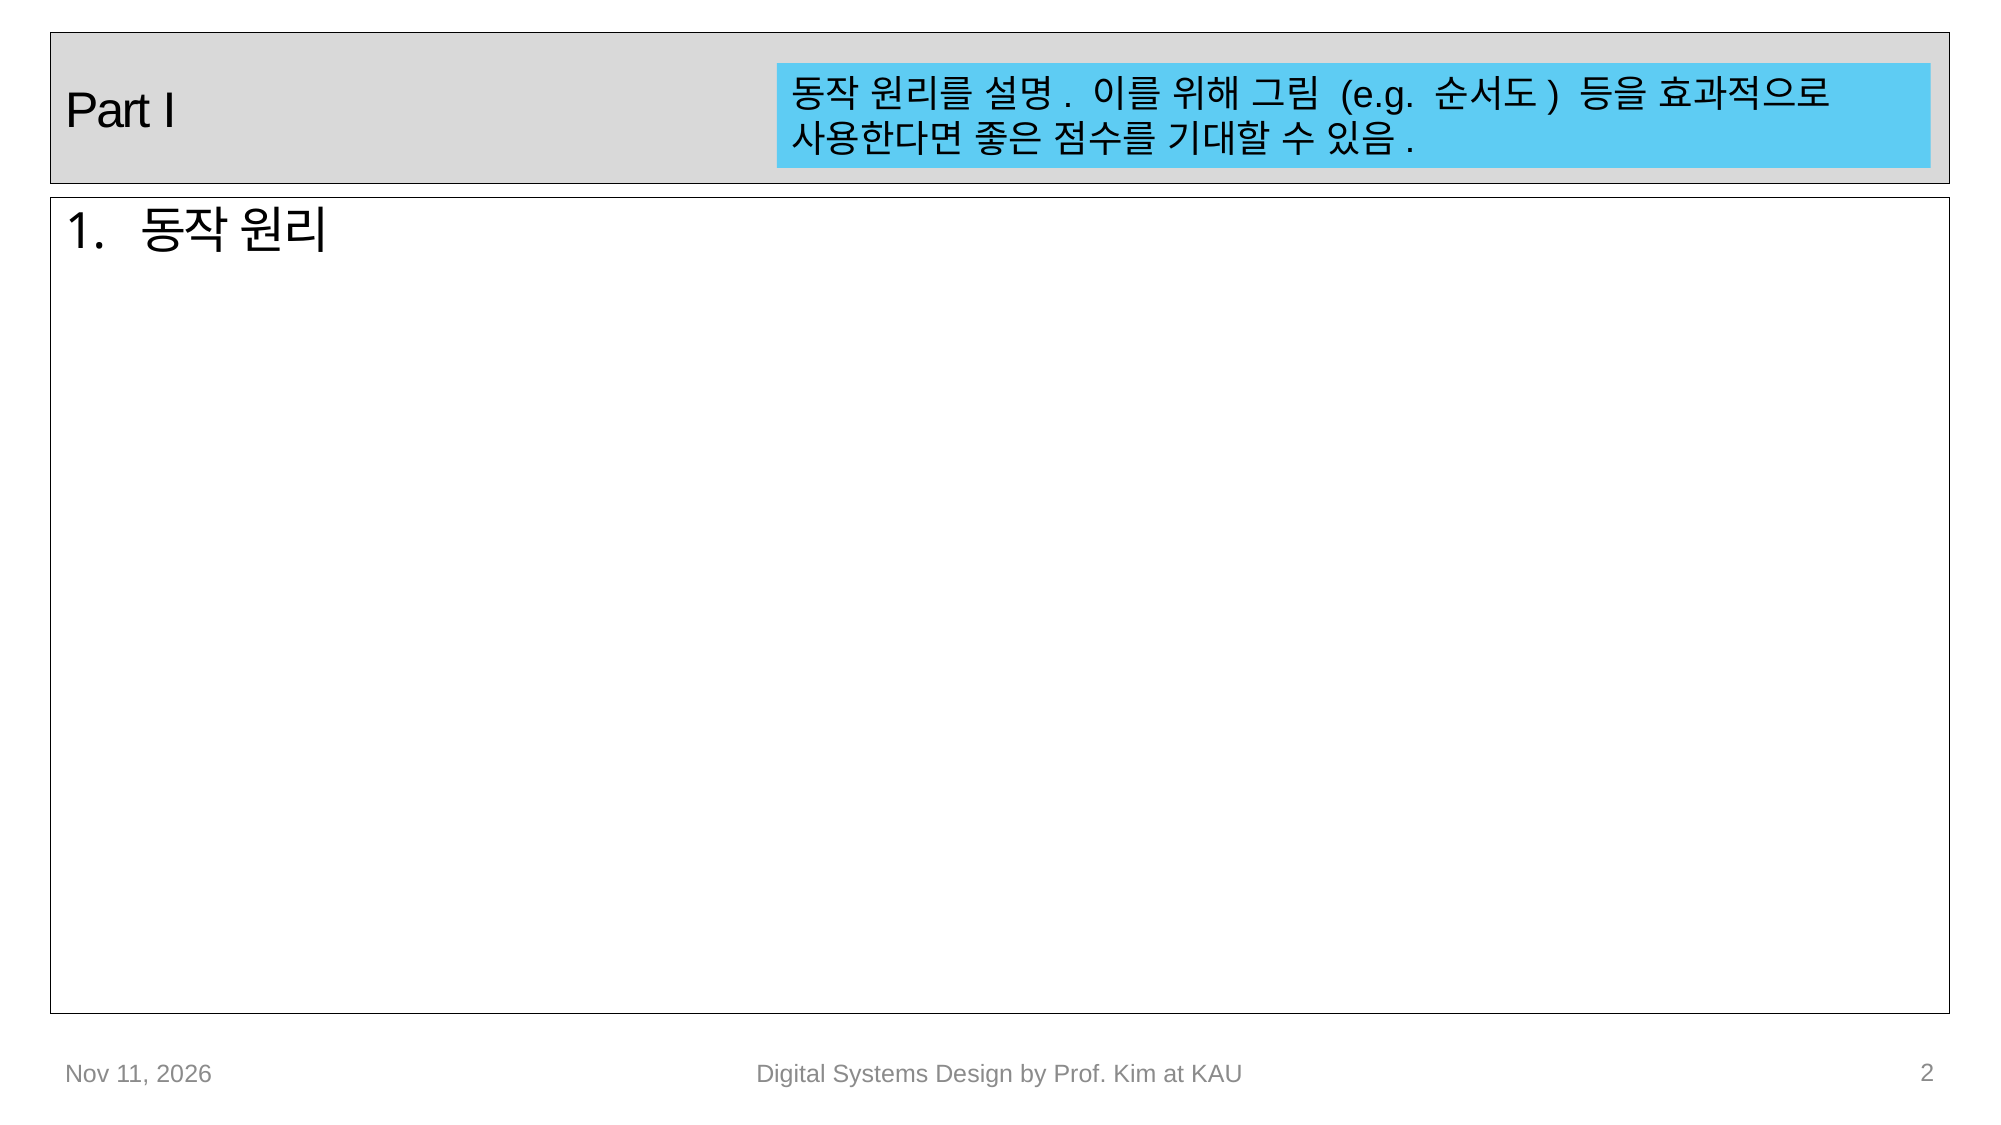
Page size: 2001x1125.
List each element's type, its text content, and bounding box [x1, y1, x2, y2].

list 동작 원리 [50, 197, 1950, 1014]
slide_number 2 [1493, 1041, 1950, 1102]
text_box 동작 원리를 설명. 이를 위해 그림 (e.g. 순서도) 등을 효과적으로 사용한다면 좋은 점수를 기대할 수 있음. [776, 63, 1931, 168]
title Part I [50, 32, 1950, 184]
slide_number 29-Sep-22 [50, 1042, 500, 1103]
footer Digital Systems Design by Prof. Kim at KAU [662, 1042, 1338, 1103]
